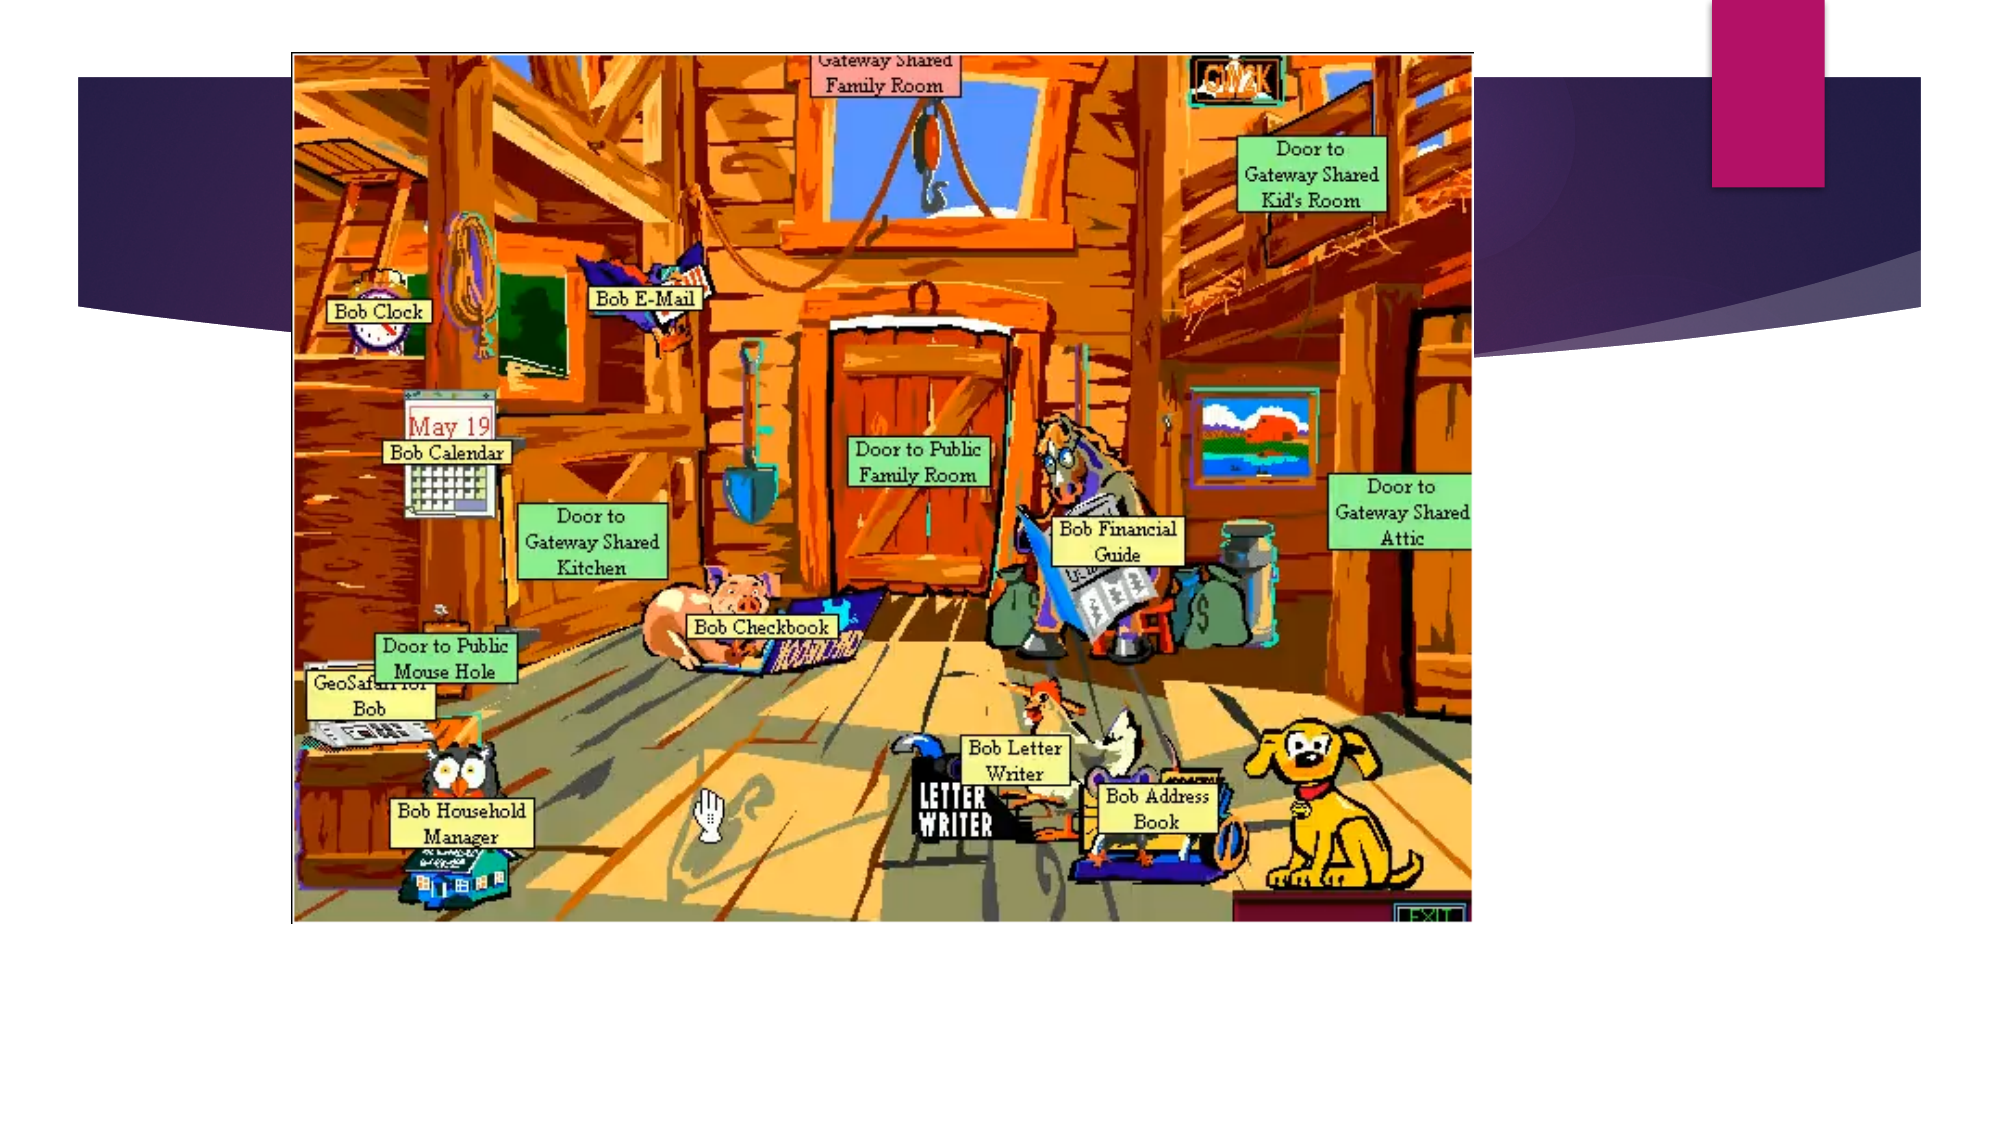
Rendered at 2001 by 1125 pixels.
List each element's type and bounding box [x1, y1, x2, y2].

picture [290, 51, 1475, 924]
